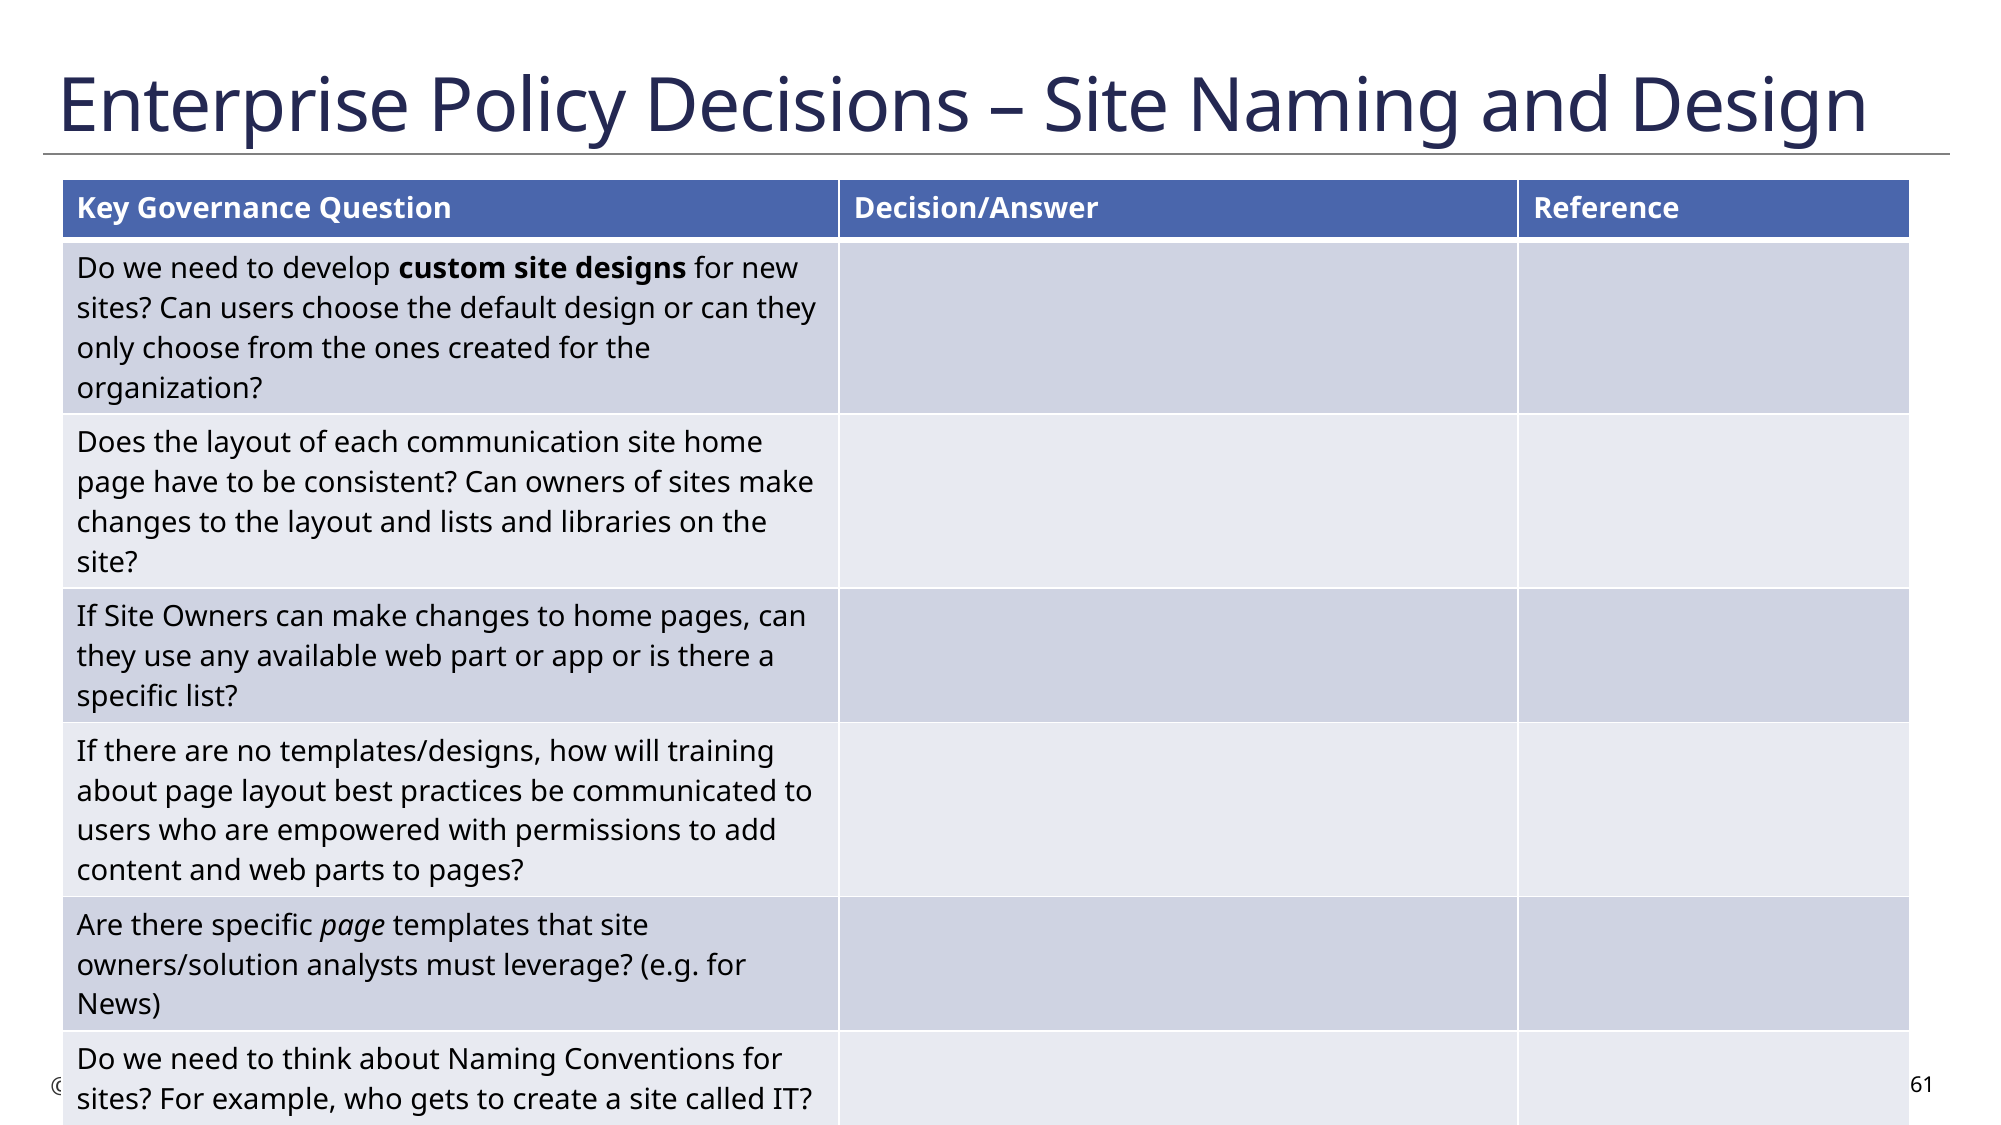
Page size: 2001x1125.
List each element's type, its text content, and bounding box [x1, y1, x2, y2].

table_cell Do we need to think about Naming Conventions for sites? For example, who gets to create a site called IT? Is that the private communication site for the IT organization or the IT site that is for communicating to everyone? [63, 1032, 838, 1125]
table_cell [840, 1032, 1517, 1125]
table_cell If there are no templates/designs, how will training about page layout best practices be communicated to users who are empowered with permissions to add content and web parts to pages? [63, 723, 838, 896]
table_cell [1519, 243, 1909, 413]
table_cell [840, 723, 1517, 896]
table_cell If Site Owners can make changes to home pages, can they use any available web part or app or is there a specific list? [63, 589, 838, 722]
table_header Reference [1519, 180, 1909, 237]
table_cell [1519, 897, 1909, 1030]
slide_number 61 [1911, 1055, 1950, 1116]
table_cell [1519, 1032, 1909, 1125]
table_cell [1519, 723, 1909, 896]
table_header Decision/Answer [840, 180, 1517, 237]
table_cell [840, 897, 1517, 1030]
table_cell Are there specific page templates that site owners/solution analysts must leverage? (e.g. for News) [63, 897, 838, 1030]
table_cell [1519, 589, 1909, 722]
table_cell [840, 589, 1517, 722]
table_cell [840, 243, 1517, 413]
table_header Key Governance Question [63, 180, 838, 237]
table_cell [840, 415, 1517, 587]
table_cell Do we need to develop custom site designs for new sites? Can users choose the default design or can they only choose from the ones created for the organization? [63, 243, 838, 413]
title Enterprise Policy Decisions – Site Naming and Design [42, 28, 1950, 154]
table_cell Does the layout of each communication site home page have to be consistent? Can owners of sites make changes to the layout and lists and libraries on the site? [63, 415, 838, 587]
table_cell [1519, 415, 1909, 587]
